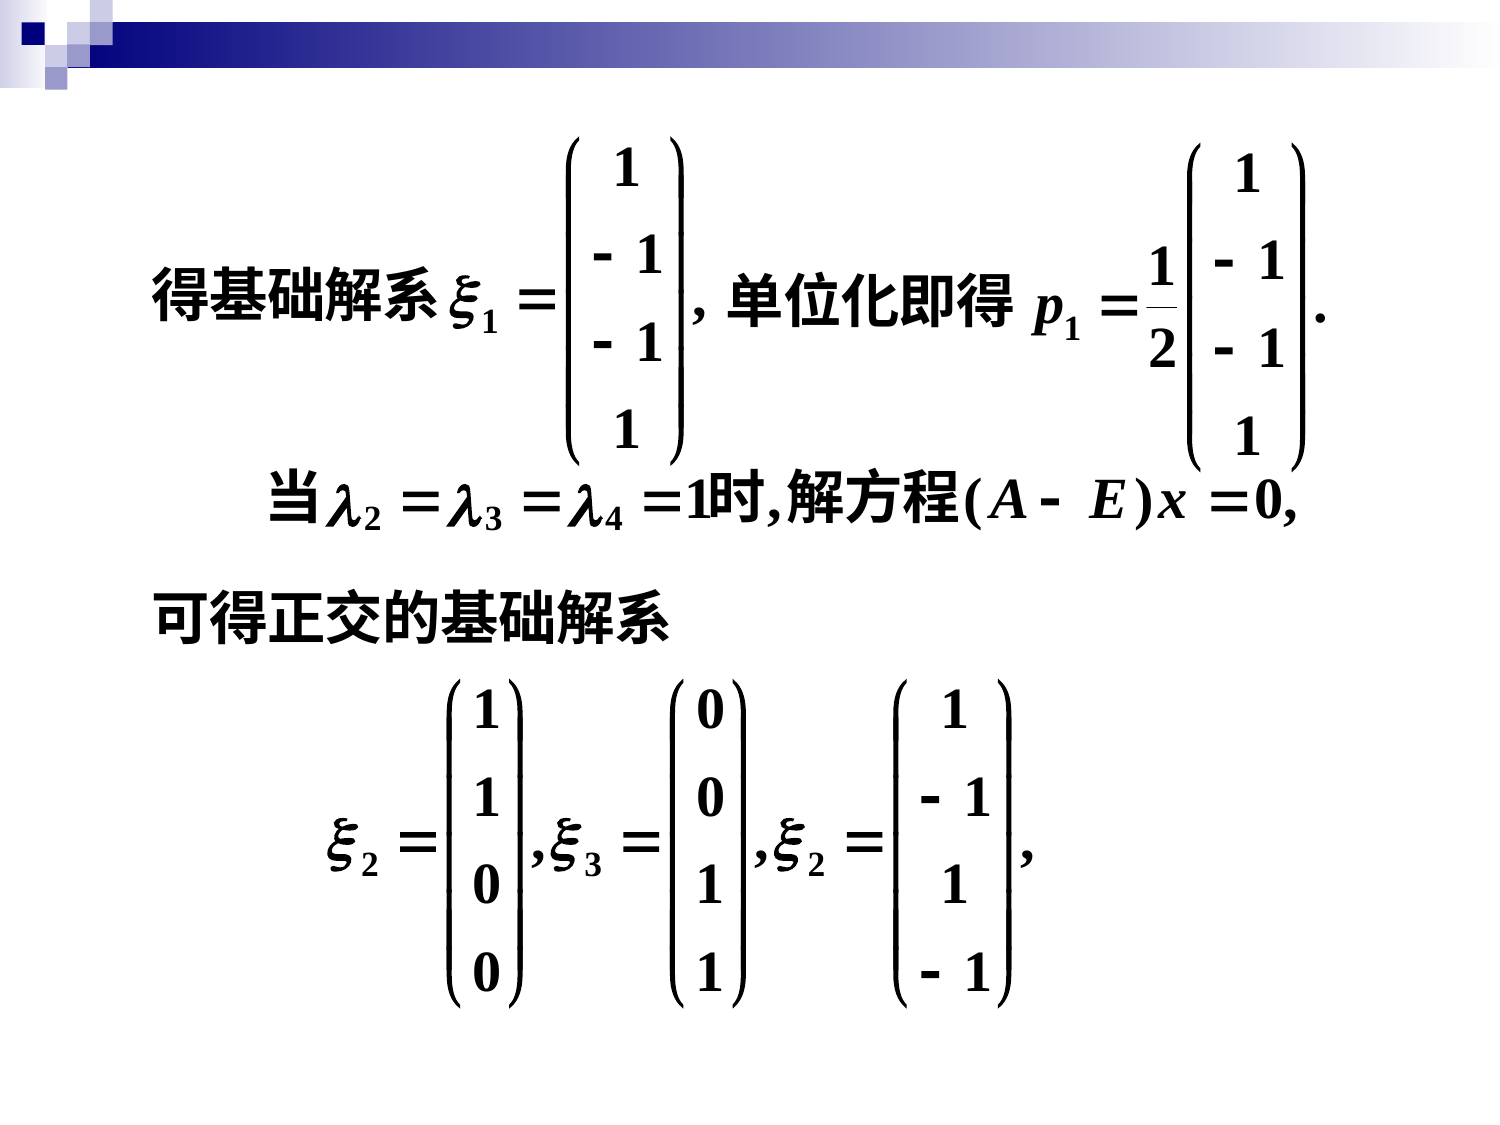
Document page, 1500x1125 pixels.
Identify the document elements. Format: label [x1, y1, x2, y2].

text_box [149, 133, 711, 469]
text_box [149, 587, 1038, 1011]
text_box [724, 139, 1330, 476]
text_box [266, 466, 1301, 538]
